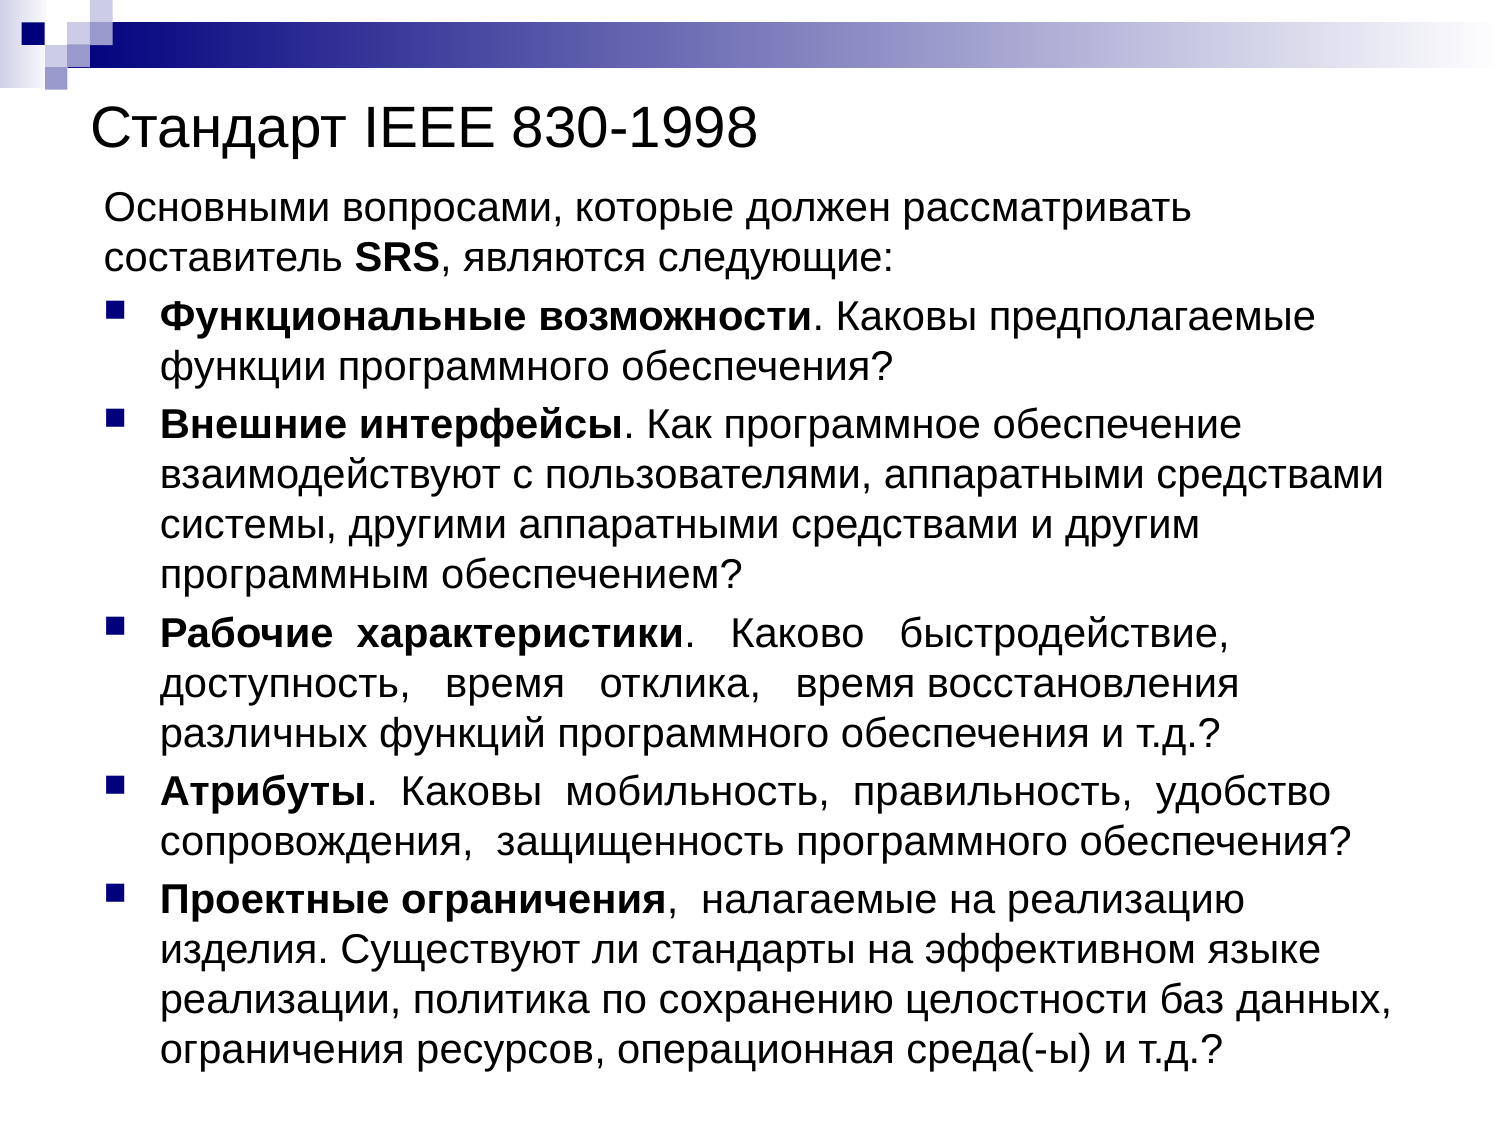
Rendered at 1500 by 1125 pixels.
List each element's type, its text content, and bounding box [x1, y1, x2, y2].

list Основными вопросами, которые должен рассматривать составитель SRS, являются следующие: Функциональные возможности. Каковы предполагаемые функции программного обеспечения? Внешние интерфейсы. Как программное обеспечение взаимодействуют с пользователями, аппаратными средствами системы, другими аппаратными средствами и другим программным обеспечением? Рабочие характеристики. Каково быстродействие, доступность, время отклика, время восстановления различных функций программного обеспечения и т.д.? Атрибуты. Каковы мобильность, правильность, удобство сопровождения, защищенность программного обеспечения? Проектные ограничения, налагаемые на реализацию изделия. Существуют ли стандарты на эффективном языке реализации, политика по сохранению целостности баз данных, ограничения ресурсов, операционная среда(-ы) и т.д.? [88, 172, 1439, 1094]
title Стандарт IEEE 830-1998 [75, 75, 1425, 173]
